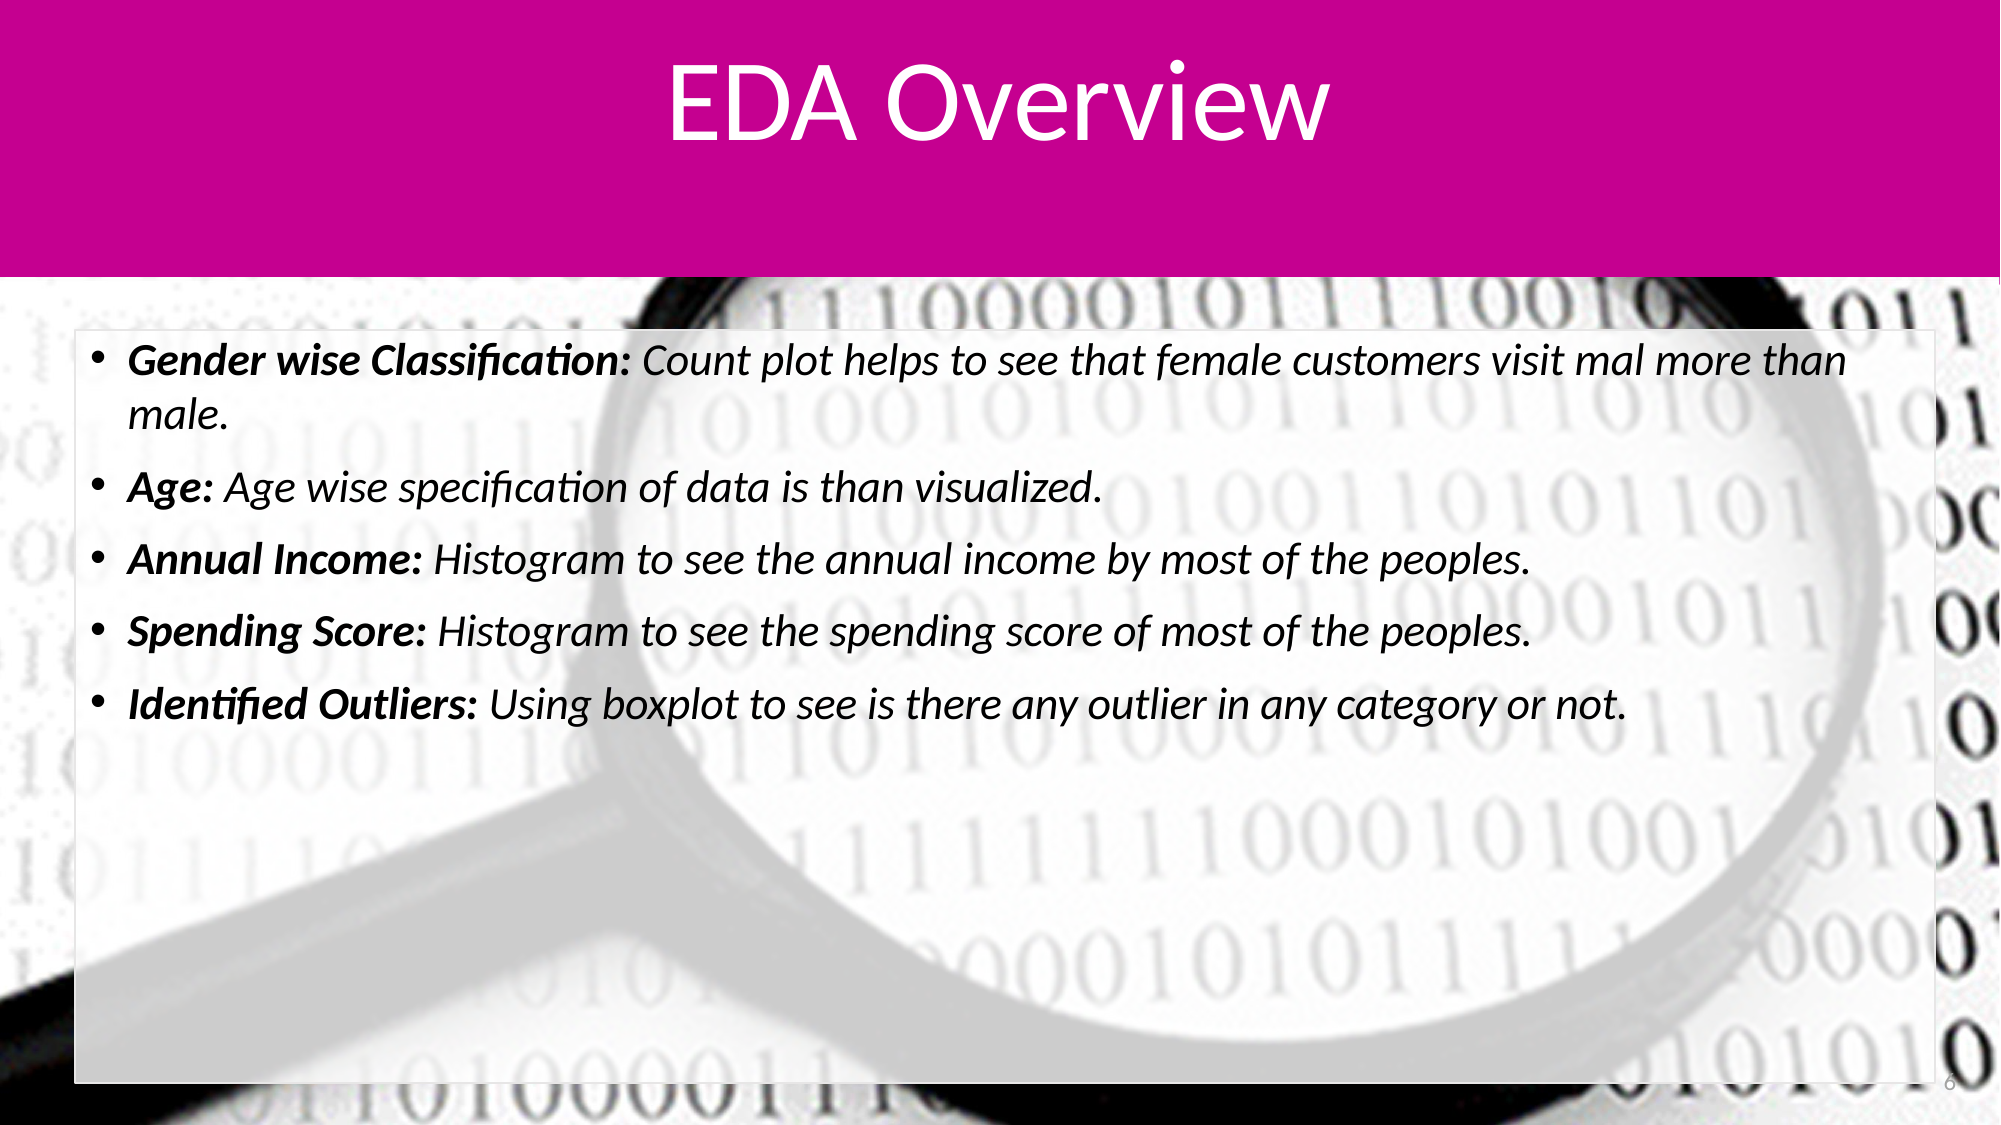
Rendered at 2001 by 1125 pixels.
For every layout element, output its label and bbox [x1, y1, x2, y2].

text_box [0, 0, 2000, 276]
text_box [0, 276, 2000, 1125]
